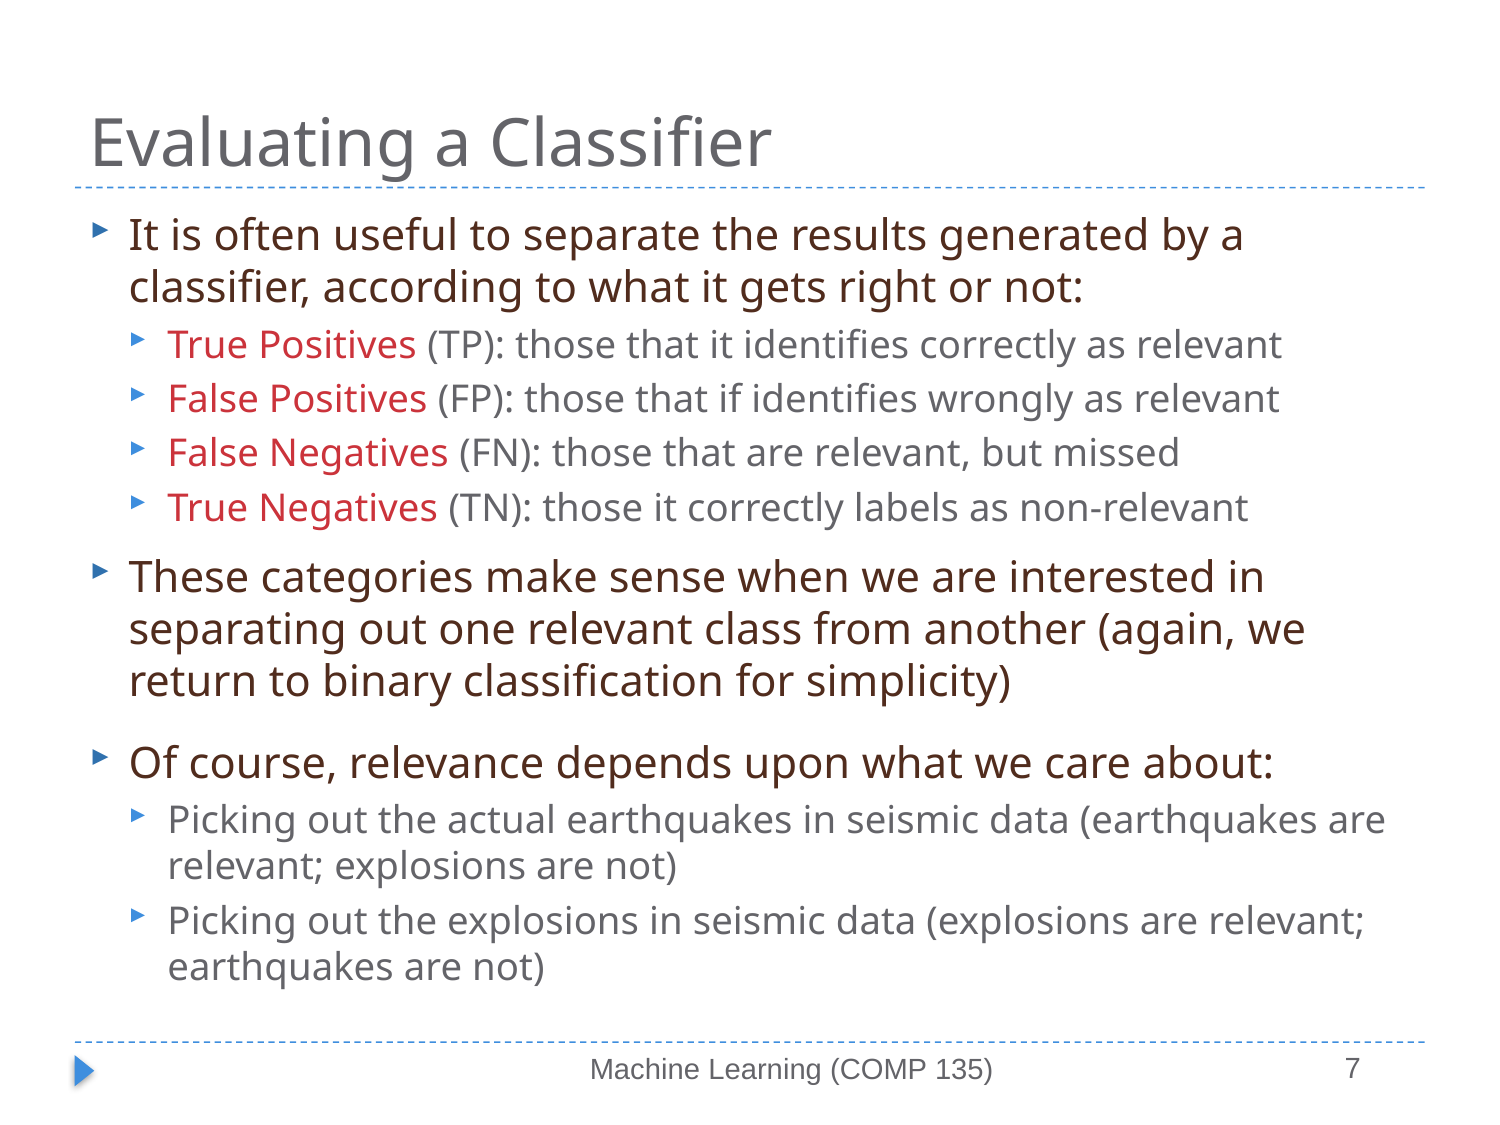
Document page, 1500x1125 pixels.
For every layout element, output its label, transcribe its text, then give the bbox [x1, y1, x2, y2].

title Evaluating a Classifier [75, 24, 1425, 188]
slide_number 7 [1212, 1042, 1376, 1103]
list It is often useful to separate the results generated by a classifier, according to what it gets right or not: True Positives (TP): those that it identifies correctly as relevant False Positives (FP): those that if identifies wrongly as relevant False Negatives (FN): those that are relevant, but missed True Negatives (TN): those it correctly labels as non-relevant These categories make sense when we are interested in separating out one relevant class from another (again, we return to binary classification for simplicity) Of course, relevance depends upon what we care about: Picking out the actual earthquakes in seismic data (earthquakes are relevant; explosions are not) Picking out the explosions in seismic data (explosions are relevant; earthquakes are not) [75, 200, 1425, 1010]
footer Machine Learning (COMP 135) [575, 1042, 1212, 1103]
